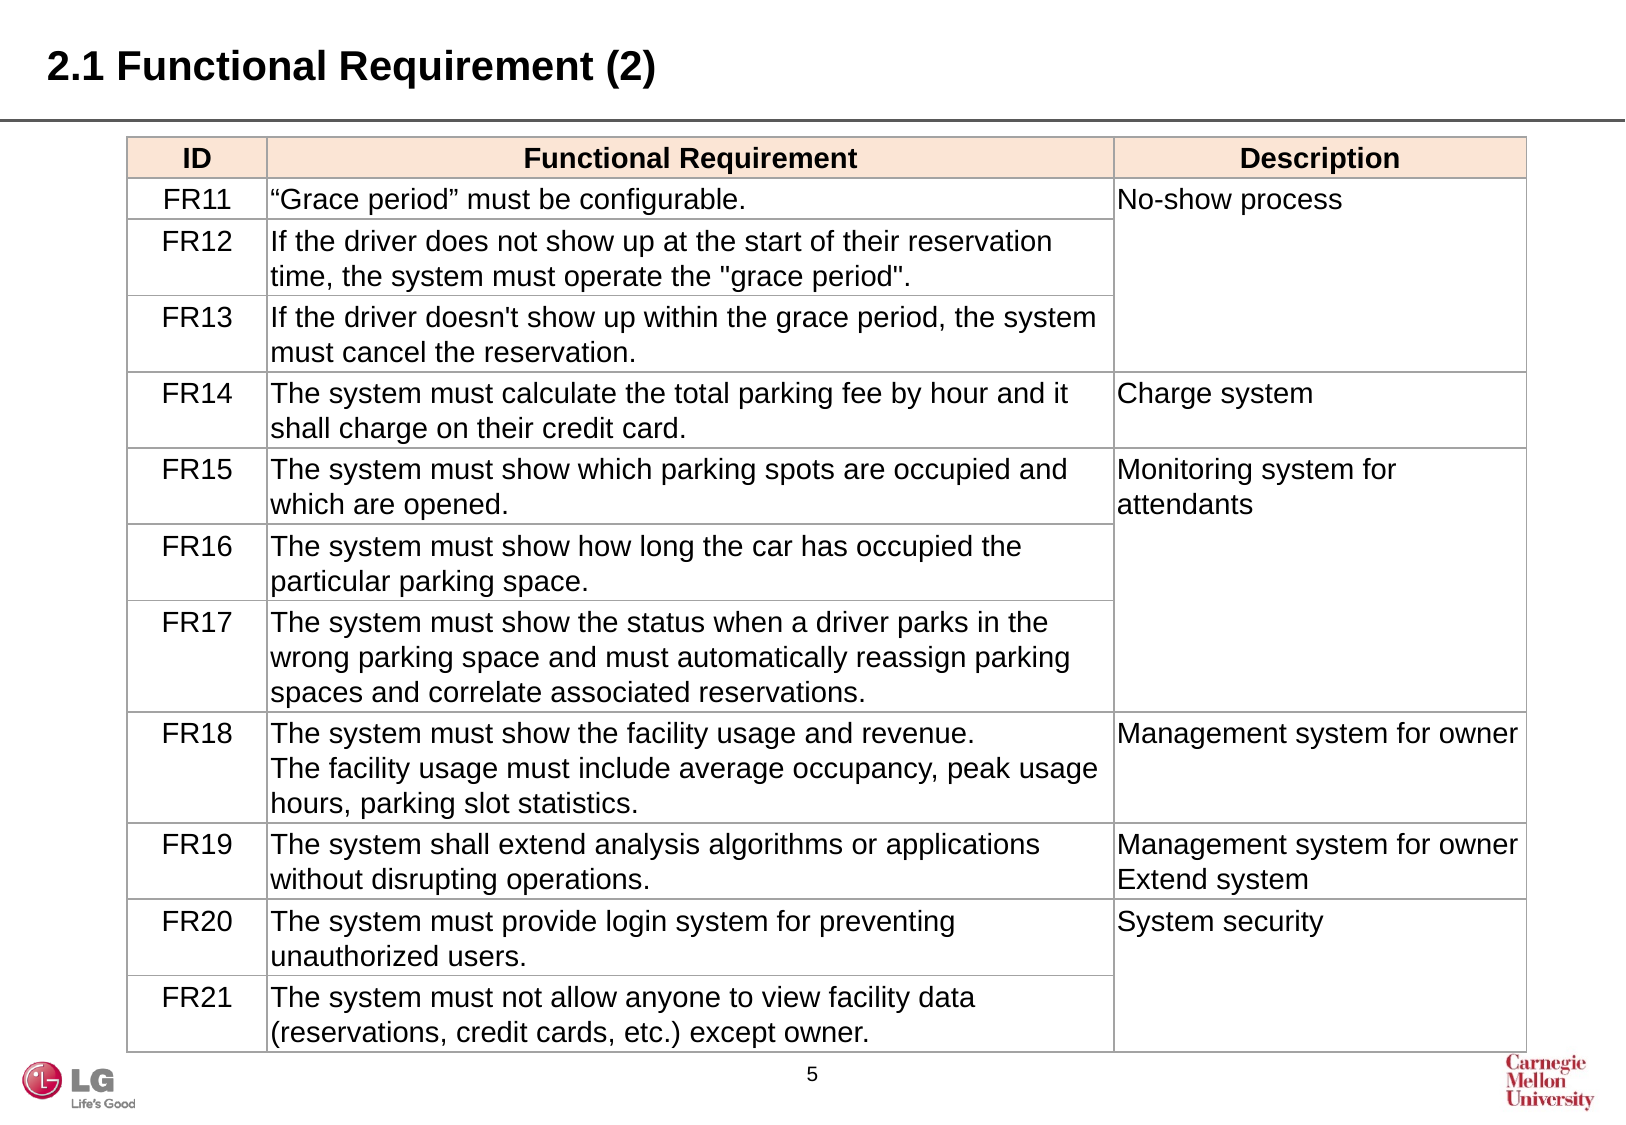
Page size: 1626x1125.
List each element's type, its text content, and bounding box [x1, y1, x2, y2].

table_cell FR12 [128, 220, 266, 295]
table_cell FR16 [128, 525, 266, 600]
table_cell The system must show which parking spots are occupied and which are opened. [268, 449, 1113, 523]
table_cell FR21 [128, 976, 266, 1051]
table_cell Monitoring system for attendants [1115, 449, 1526, 711]
table_cell The system must provide login system for preventing unauthorized users. [268, 900, 1113, 975]
table_cell The system must calculate the total parking fee by hour and it shall charge on their credit card. [268, 373, 1113, 447]
table_cell If the driver doesn't show up within the grace period, the system must cancel the reservation. [268, 296, 1113, 371]
picture [22, 1058, 135, 1111]
table_cell If the driver does not show up at the start of their reservation time, the system must operate the "grace period". [268, 220, 1113, 295]
table_cell The system shall extend analysis algorithms or applications without disrupting operations. [268, 824, 1113, 898]
table_header ID [128, 138, 266, 177]
table_cell System security [1115, 900, 1526, 1051]
text_box 2.1 Functional Requirement (2) [32, 30, 1167, 100]
table_cell FR15 [128, 449, 266, 523]
table_cell The system must show how long the car has occupied the particular parking space. [268, 525, 1113, 600]
slide_number 4 [758, 1053, 867, 1111]
table_cell FR17 [128, 601, 266, 711]
table_cell Management system for owner [1115, 713, 1526, 822]
table_cell Charge system [1115, 373, 1526, 447]
table_cell FR20 [128, 900, 266, 975]
table_cell FR19 [128, 824, 266, 898]
picture [1490, 1046, 1604, 1123]
table_cell Management system for owner Extend system [1115, 824, 1526, 898]
table_header Functional Requirement [268, 138, 1113, 177]
table_cell The system must not allow anyone to view facility data (reservations, credit cards, etc.) except owner. [268, 976, 1113, 1051]
table_cell The system must show the status when a driver parks in the wrong parking space and must automatically reassign parking spaces and correlate associated reservations. [268, 601, 1113, 711]
table_cell The system must show the facility usage and revenue. The facility usage must include average occupancy, peak usage hours, parking slot statistics. [268, 713, 1113, 822]
table_cell No-show process [1115, 179, 1526, 371]
table_cell FR18 [128, 713, 266, 822]
table_cell FR11 [128, 179, 266, 218]
table_header Description [1115, 138, 1526, 177]
table_cell FR14 [128, 373, 266, 447]
table_cell FR13 [128, 296, 266, 371]
table_cell “Grace period” must be configurable. [268, 179, 1113, 218]
